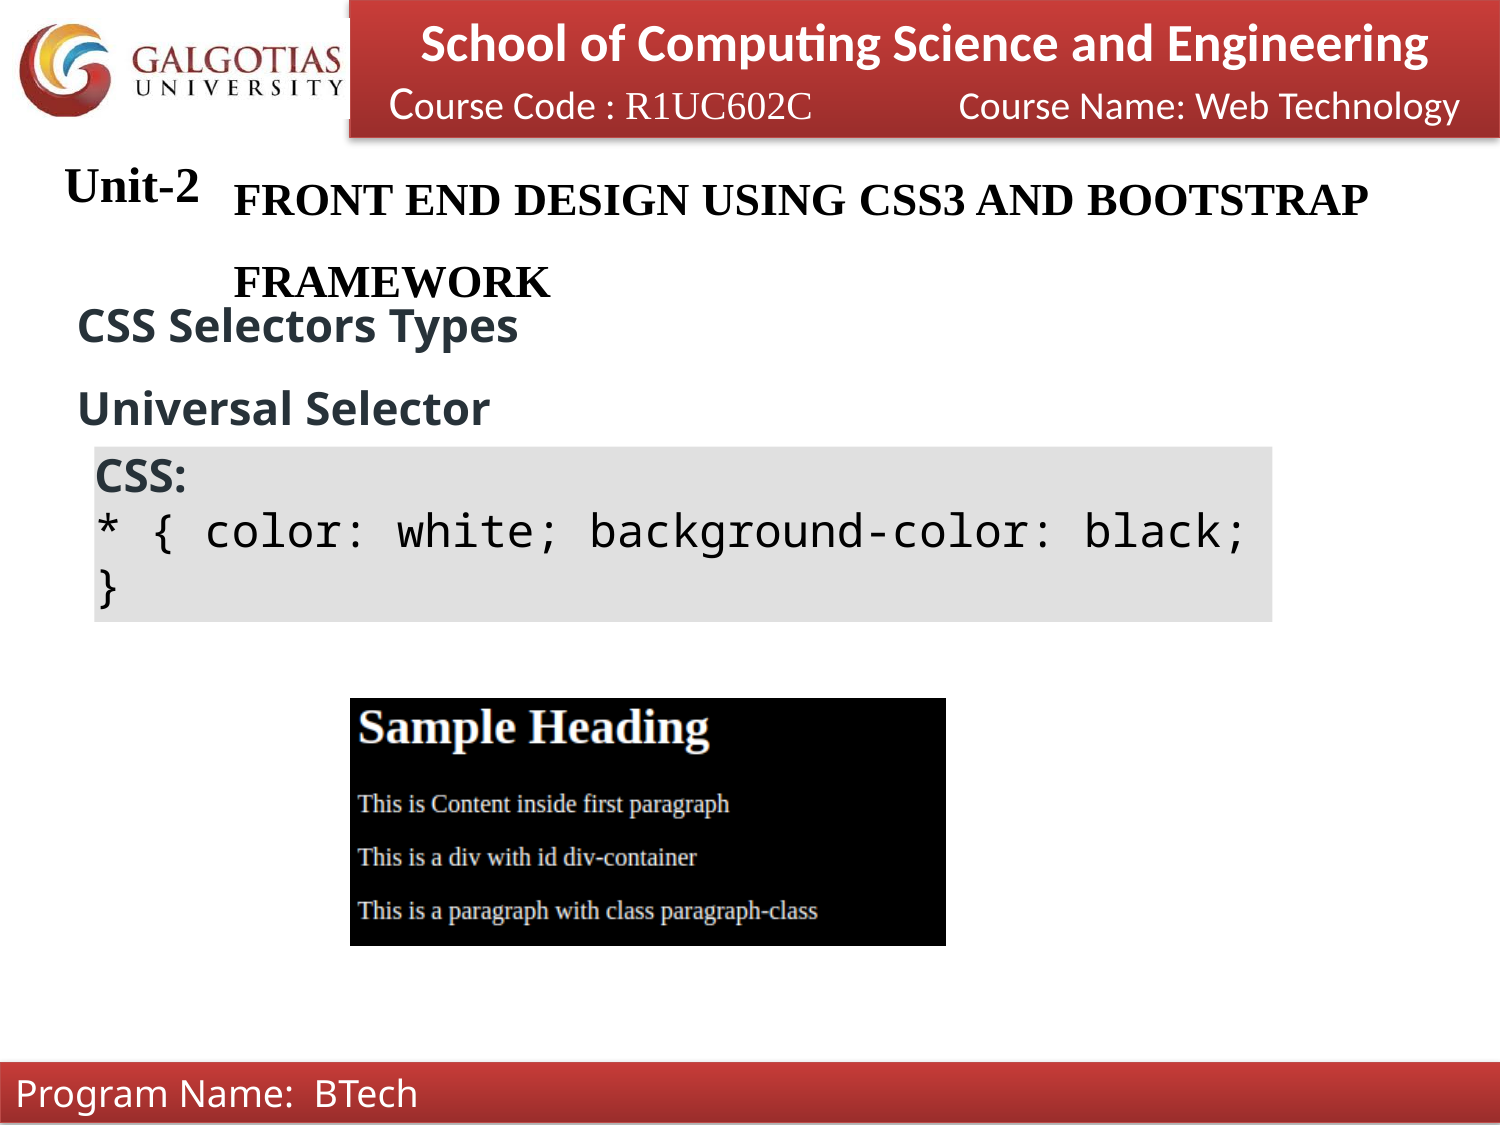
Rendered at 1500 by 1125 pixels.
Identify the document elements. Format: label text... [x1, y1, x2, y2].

text_box CSS Selectors Types [61, 288, 827, 359]
text_box Unit-2 [49, 145, 218, 220]
text_box CSS: * { color: white; background-color: black; } [94, 446, 1273, 622]
picture [12, 18, 351, 120]
picture [349, 698, 946, 946]
text_box Program Name: BTech [0, 1062, 1500, 1123]
text_box FRONT END DESIGN USING CSS3 AND BOOTSTRAP FRAMEWORK [218, 134, 1382, 315]
title School of Computing Science and Engineering Course Code : R1UC602C Course Name: Web Technology [350, 0, 1500, 138]
text_box Universal Selector [61, 372, 827, 442]
